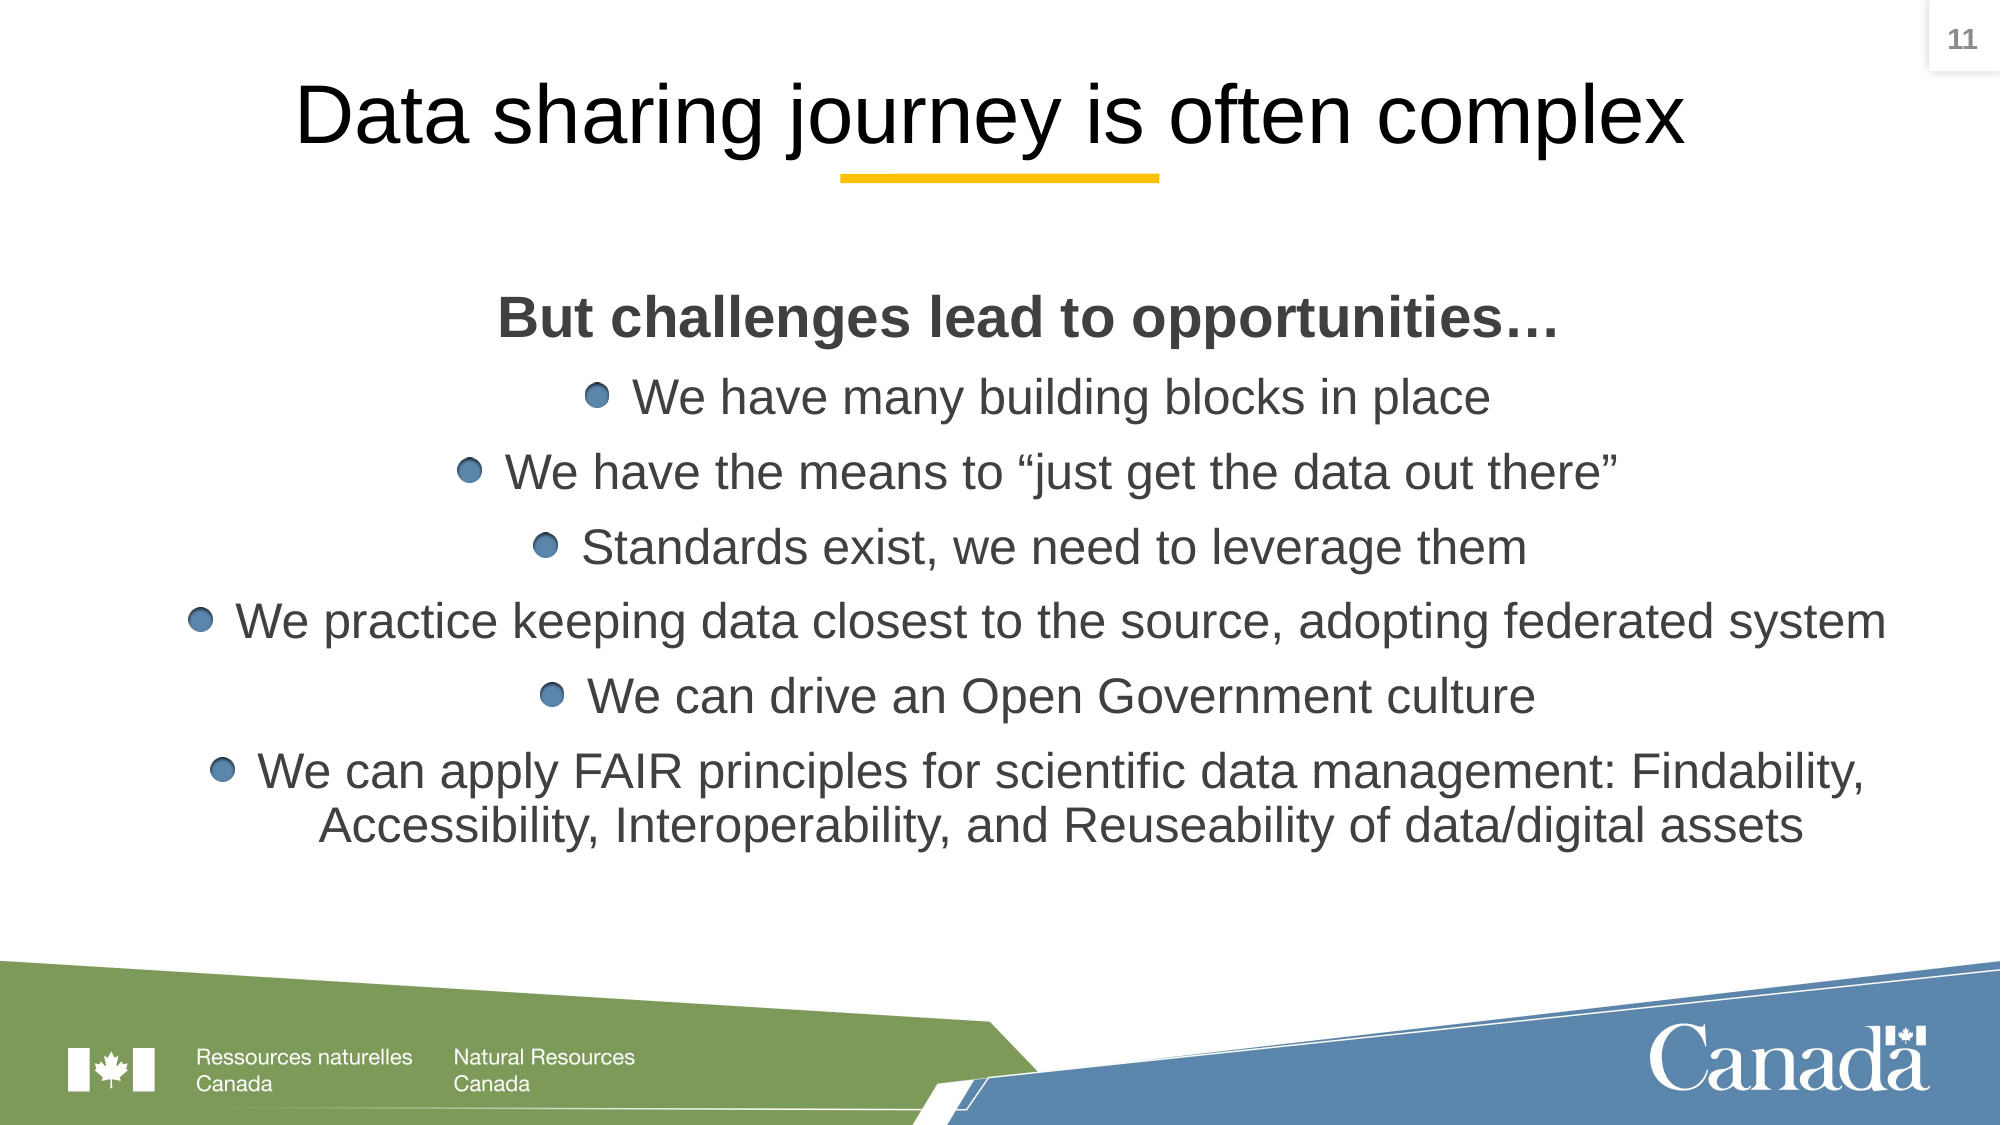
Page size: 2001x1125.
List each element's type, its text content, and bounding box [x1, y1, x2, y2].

title Data sharing journey is often complex [16, 22, 1981, 170]
list But challenges lead to opportunities… We have many building blocks in place We have the means to “just get the data out there” Standards exist, we need to leverage them We practice keeping data closest to the source, adopting federated system We can drive an Open Government culture We can apply FAIR principles for scientific data management: Findability, Accessibility, Interoperability, and Reuseability of data/digital assets [128, 280, 1949, 1000]
picture [0, 0, 2000, 1125]
slide_number 11 [1926, 0, 2000, 75]
